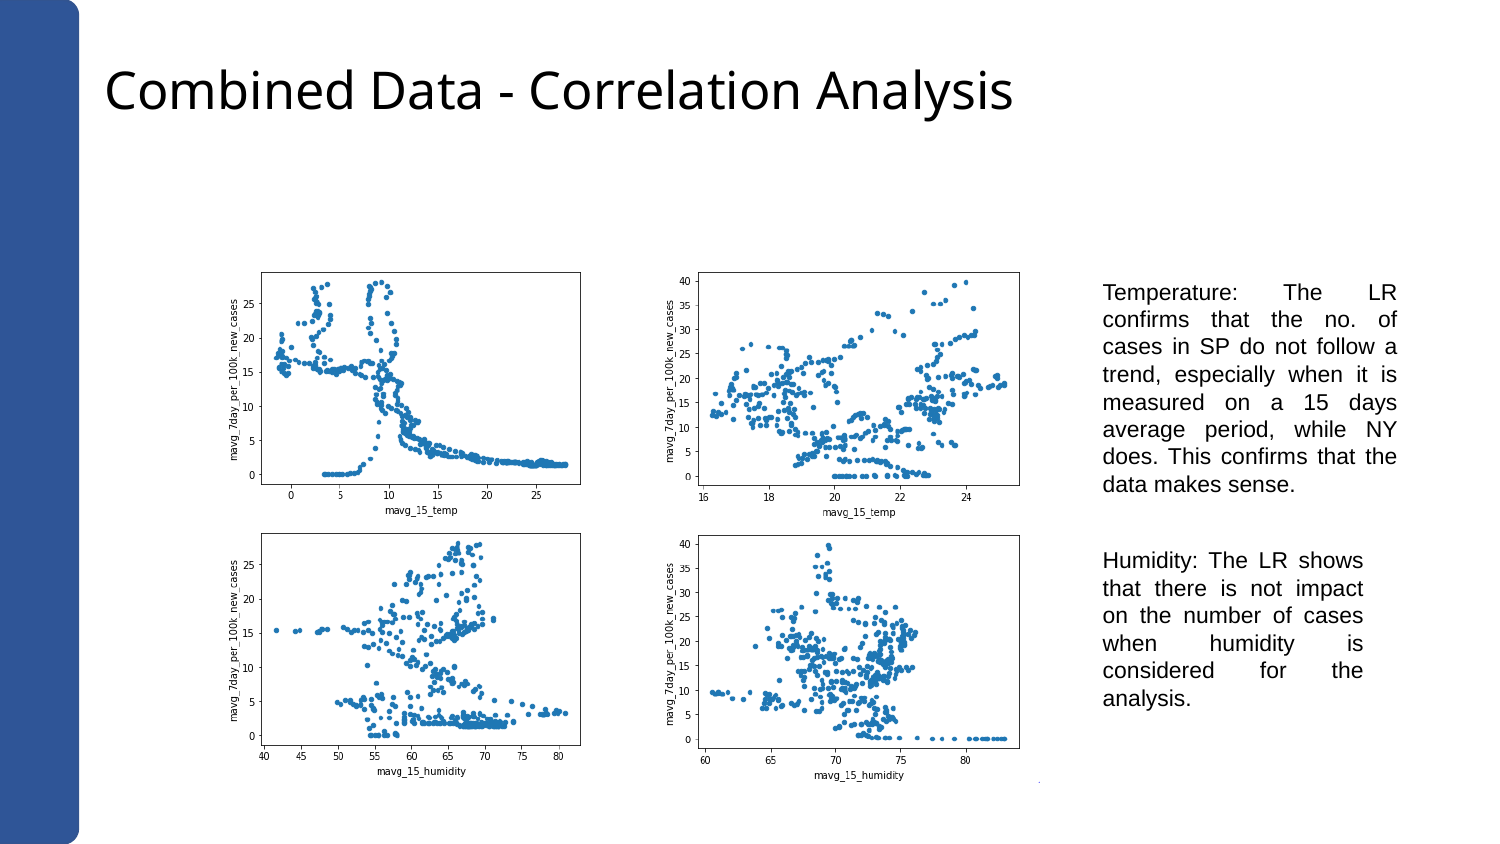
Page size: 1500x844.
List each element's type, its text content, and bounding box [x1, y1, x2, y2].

text_box Humidity: The LR shows that there is not impact on the number of cases when humidity is considered for the analysis. [1087, 530, 1379, 726]
text_box Combined Data - Correlation Analysis [89, 49, 1488, 144]
text_box Temperature: The LR confirms that the no. of cases in SP do not follow a trend, especially when it is measured on a 15 days average period, while NY does. This confirms that the data makes sense. [1087, 262, 1413, 512]
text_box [200, 262, 1040, 783]
